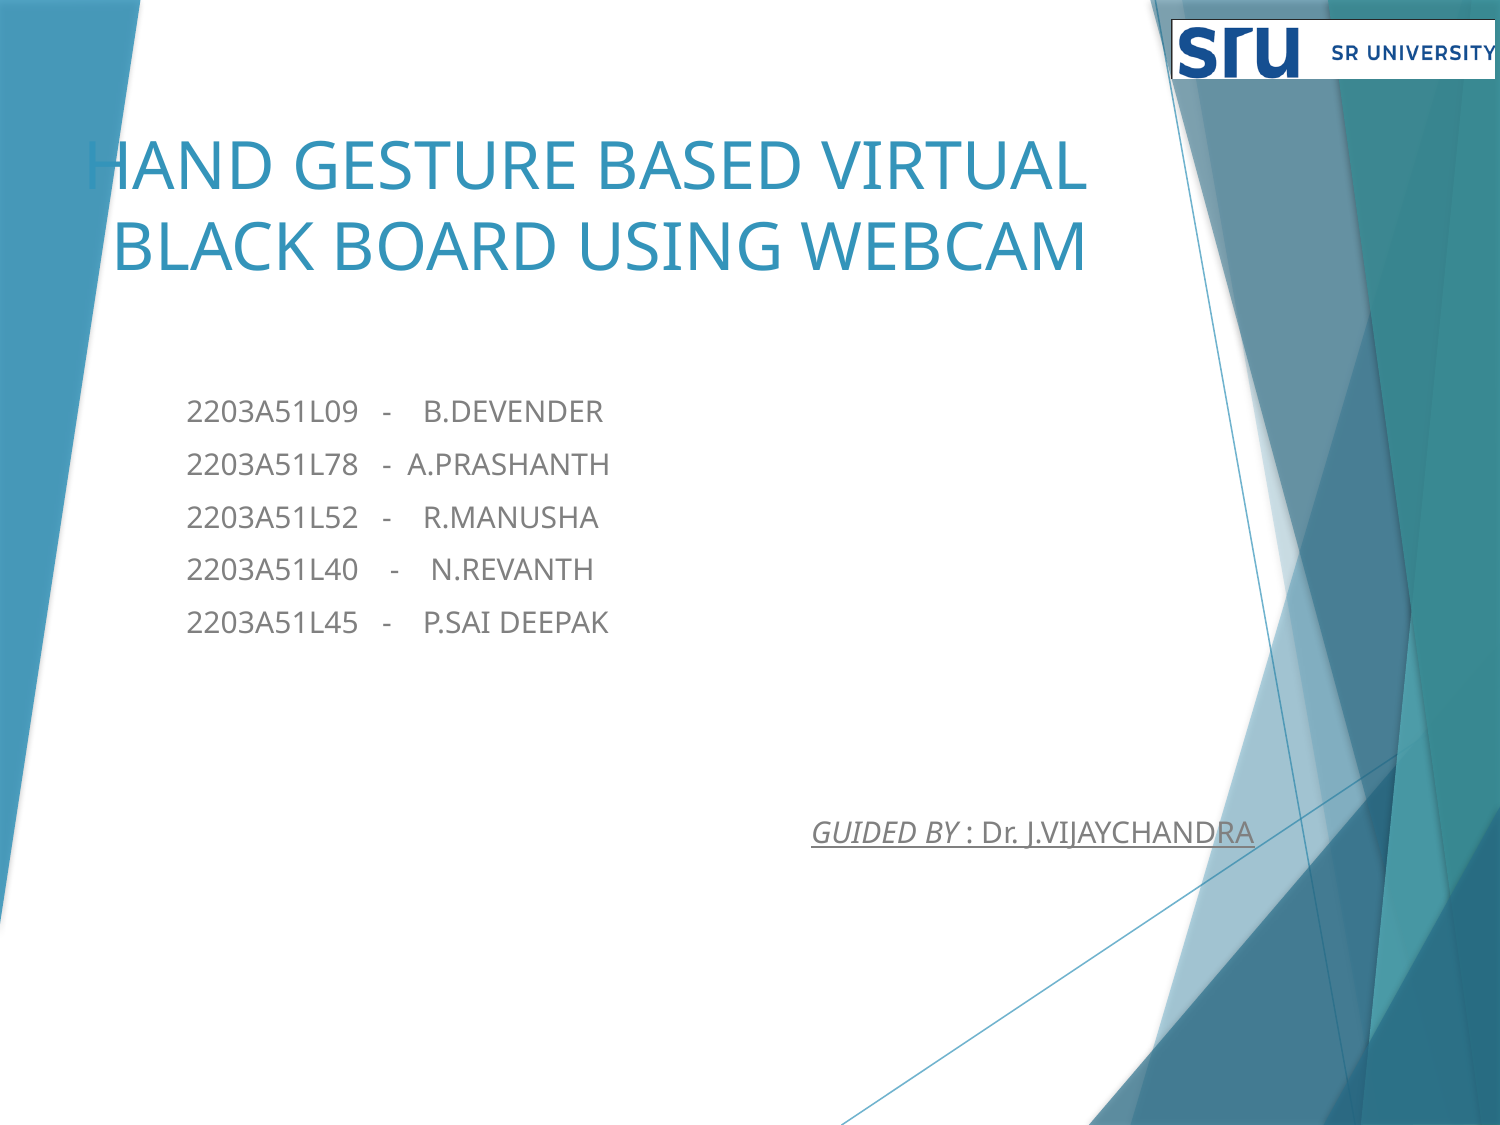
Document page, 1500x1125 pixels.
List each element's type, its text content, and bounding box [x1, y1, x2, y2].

subtitle 2203A51L09 - B.DEVENDER 2203A51L78 - A.PRASHANTH 2203A51L52 - R.MANUSHA 2203A51L40 - N.REVANTH 2203A51L45 - P.SAI DEEPAK GUIDED BY : Dr. J.VIJAYCHANDRA [171, 385, 1270, 858]
title HAND GESTURE BASED VIRTUAL BLACK BOARD USING WEBCAM [53, 110, 1105, 291]
picture [1171, 18, 1495, 79]
